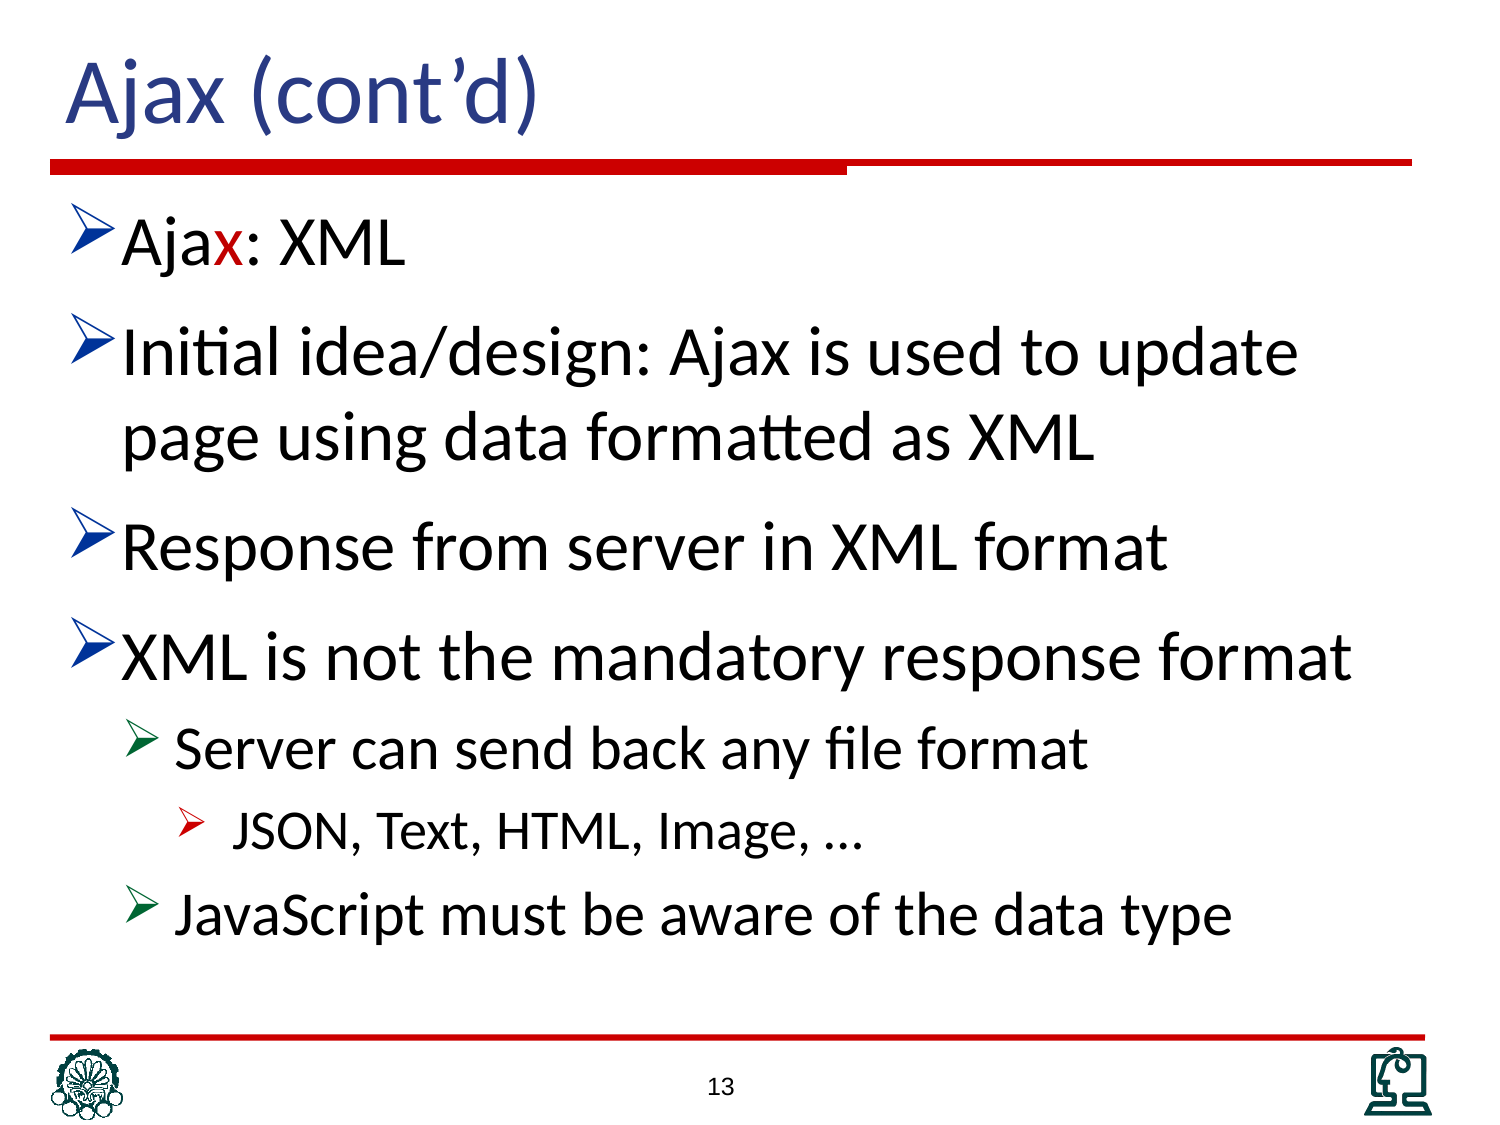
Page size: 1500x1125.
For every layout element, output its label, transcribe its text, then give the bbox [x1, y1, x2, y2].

list Ajax: XML Initial idea/design: Ajax is used to update page using data formatted as XML Response from server in XML format XML is not the mandatory response format Server can send back any file format JSON, Text, HTML, Image, … JavaScript must be aware of the data type [49, 187, 1426, 1038]
title Ajax (cont’d) [49, 24, 1438, 151]
slide_number 13 [649, 1062, 751, 1103]
picture [50, 1047, 125, 1122]
picture [1362, 1045, 1438, 1119]
